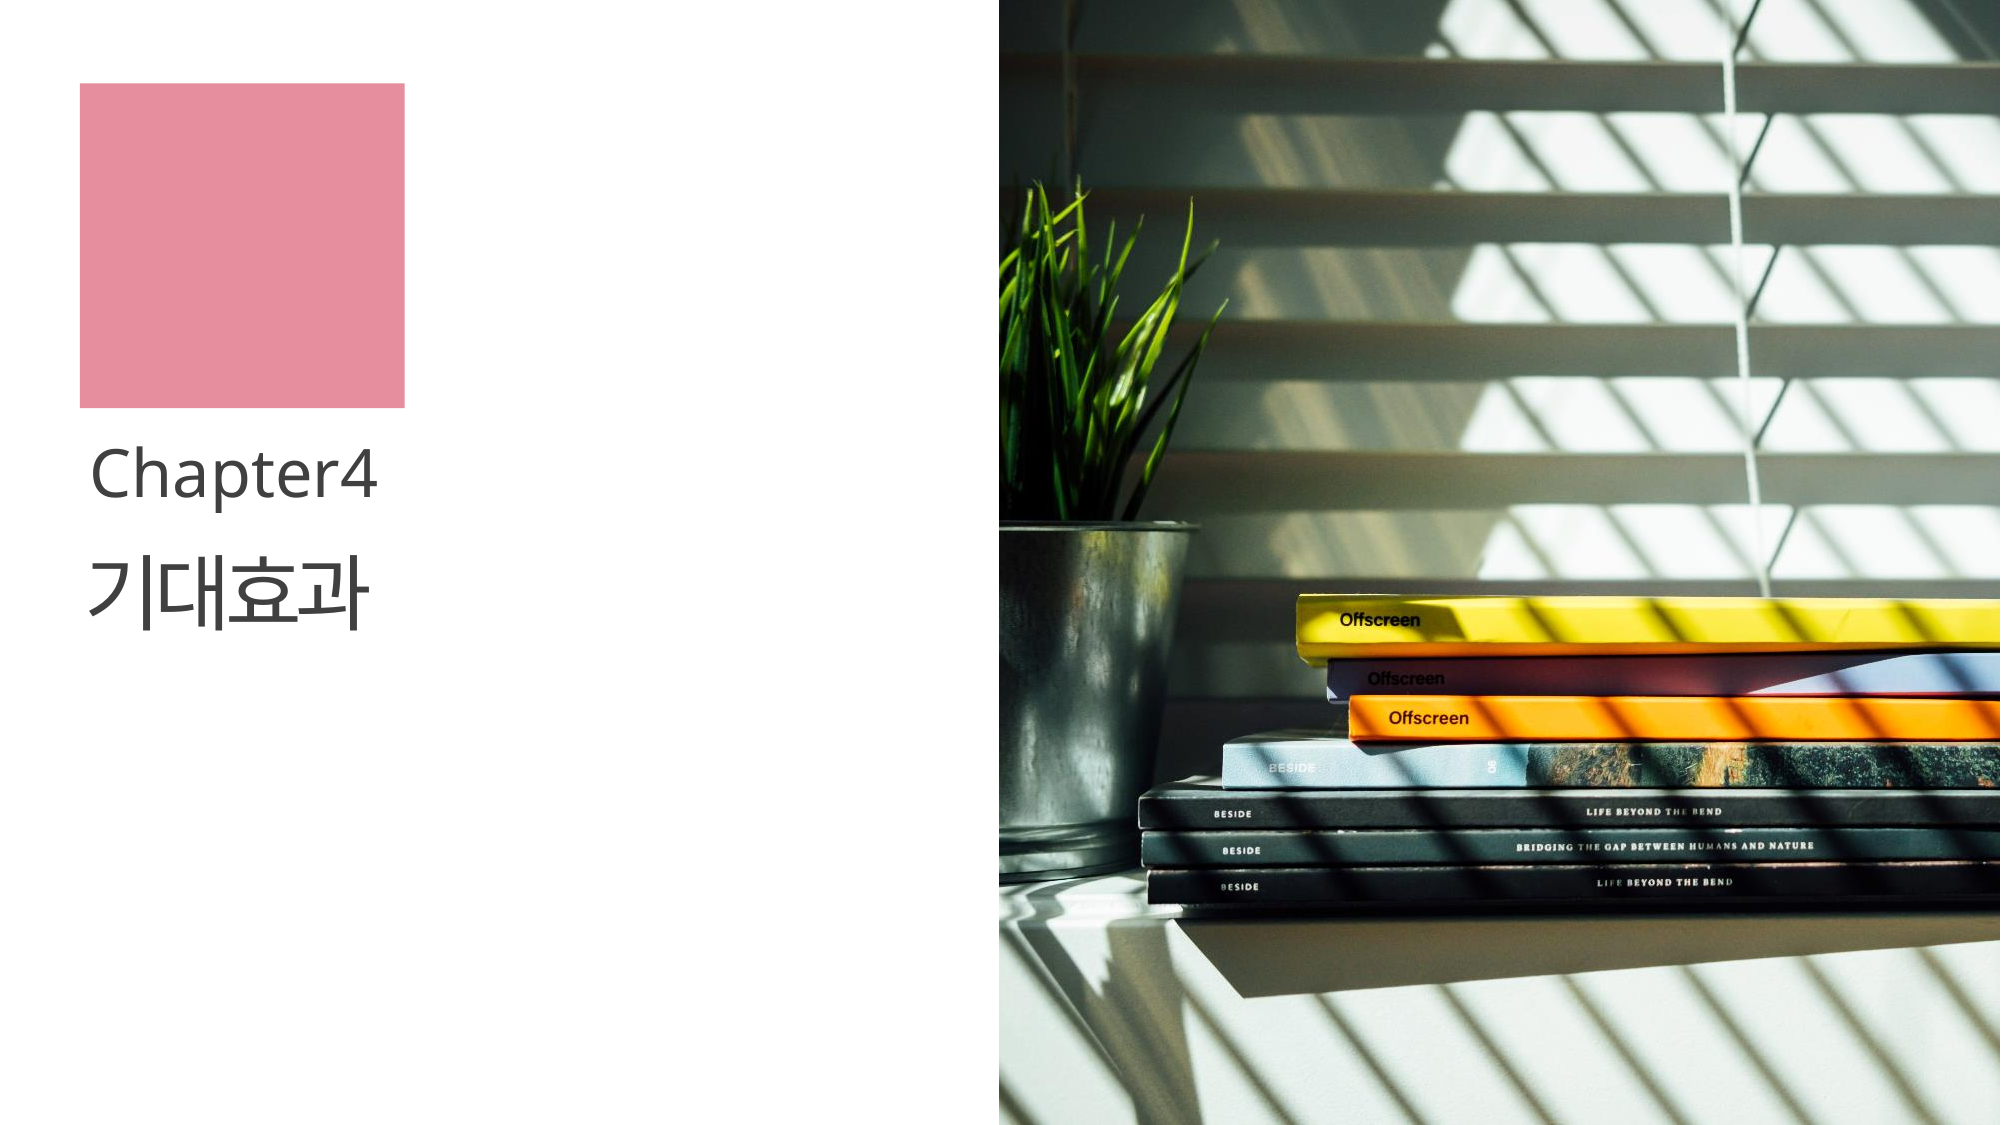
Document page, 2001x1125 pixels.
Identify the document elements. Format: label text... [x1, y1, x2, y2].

picture [999, 0, 2000, 1125]
text_box Chapter4 [74, 423, 494, 519]
text_box 기대효과 [69, 534, 388, 650]
text_box [79, 82, 406, 409]
